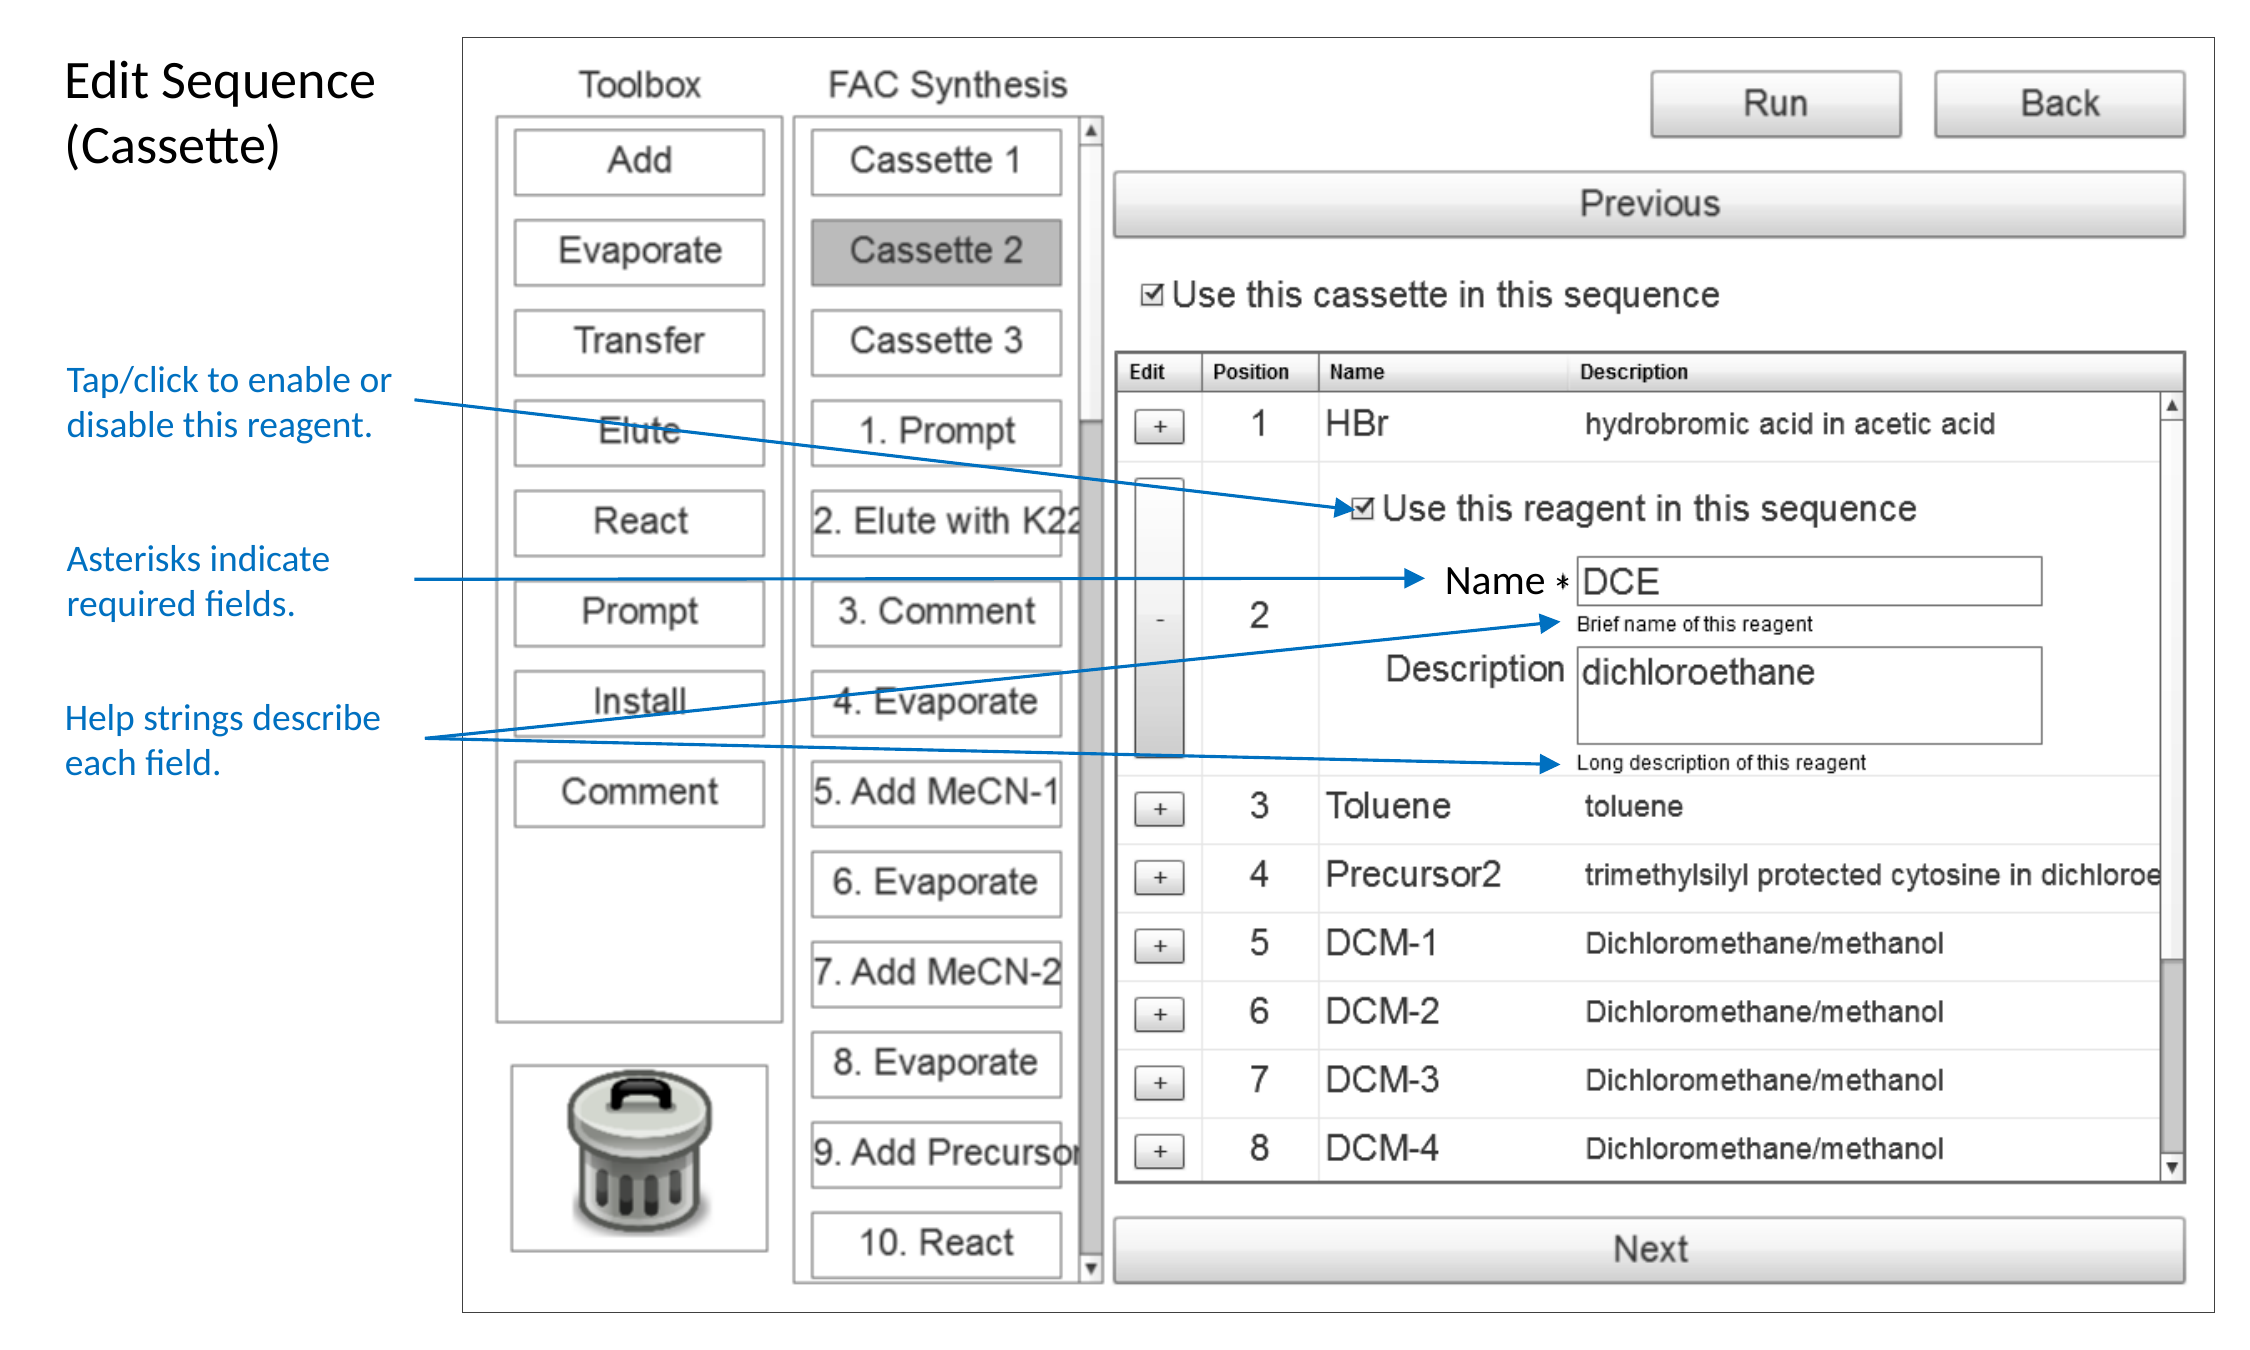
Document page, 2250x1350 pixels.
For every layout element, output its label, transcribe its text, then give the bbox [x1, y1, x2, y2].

text_box Tap/click to enable or disable this reagent. [51, 347, 415, 453]
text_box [424, 738, 1561, 765]
picture [462, 581, 1387, 621]
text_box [424, 621, 1561, 738]
text_box Help strings describe each field. [49, 685, 425, 791]
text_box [414, 400, 1356, 511]
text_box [1387, 545, 1588, 622]
text_box Edit Sequence (Cassette) [49, 37, 459, 183]
text_box Asterisks indicate required fields. [51, 526, 415, 632]
picture [462, 37, 2215, 1313]
